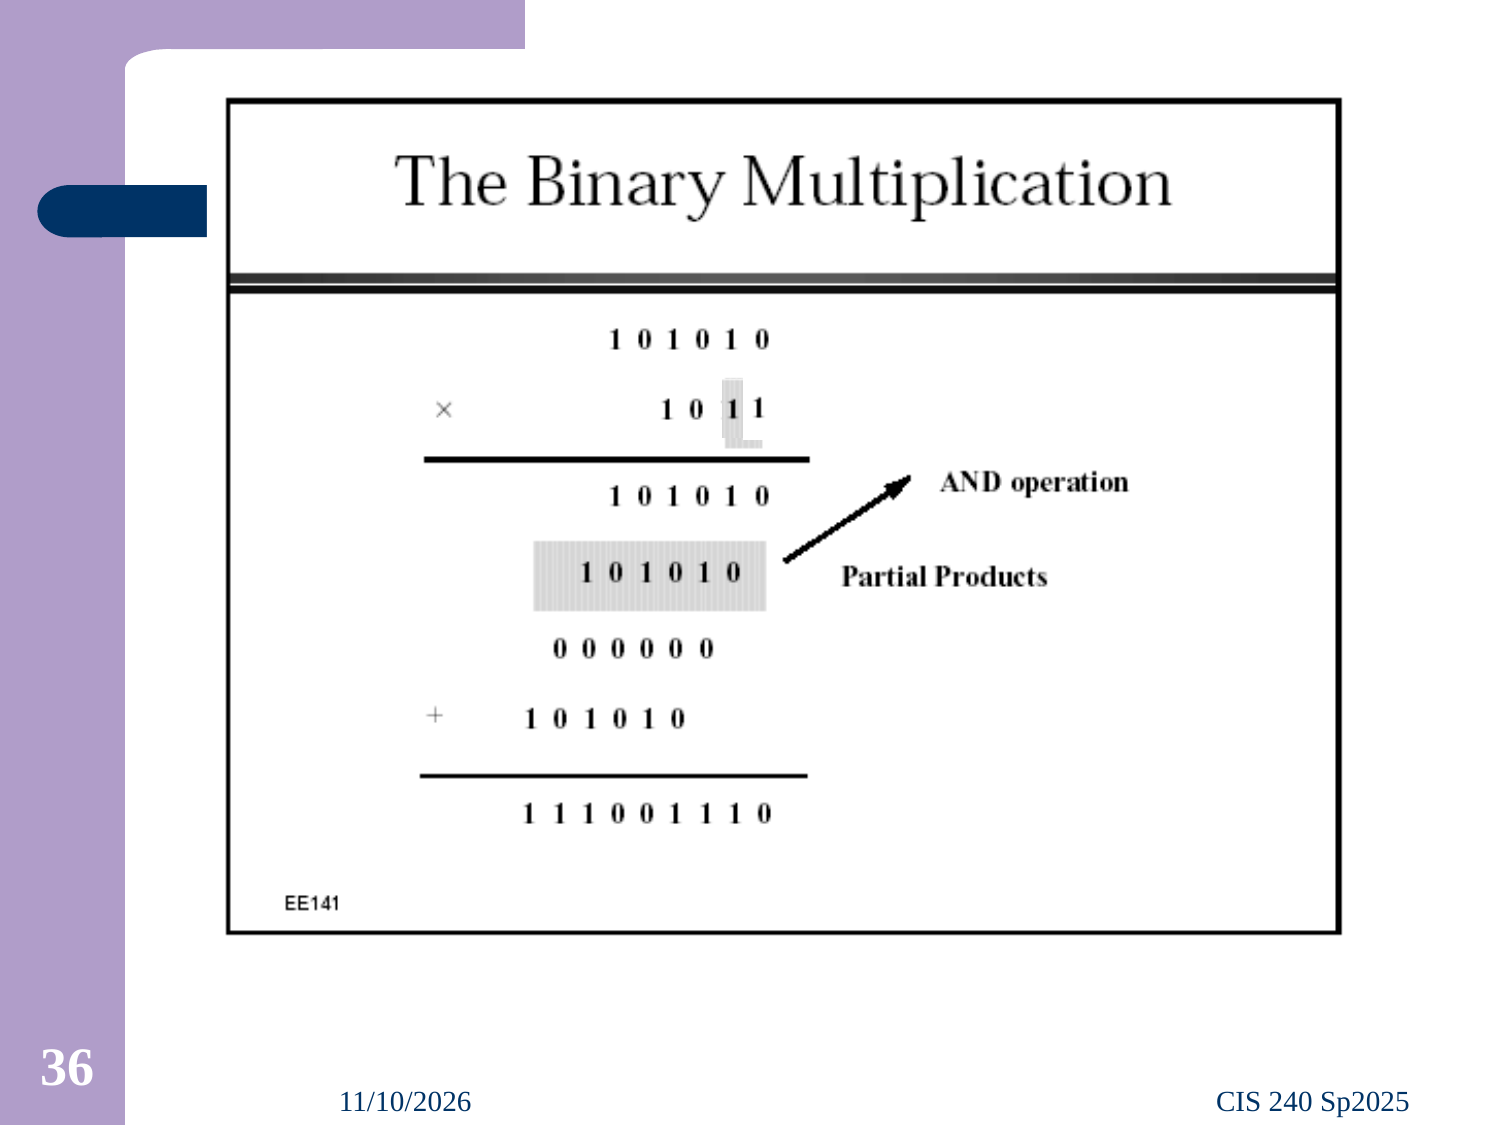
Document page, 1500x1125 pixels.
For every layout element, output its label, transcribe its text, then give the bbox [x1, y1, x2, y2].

picture [721, 372, 775, 440]
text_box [206, 84, 1367, 958]
slide_number 36 [0, 1023, 136, 1105]
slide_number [137, 1074, 488, 1125]
footer CIS 240 Sp2025 [512, 1074, 1426, 1125]
